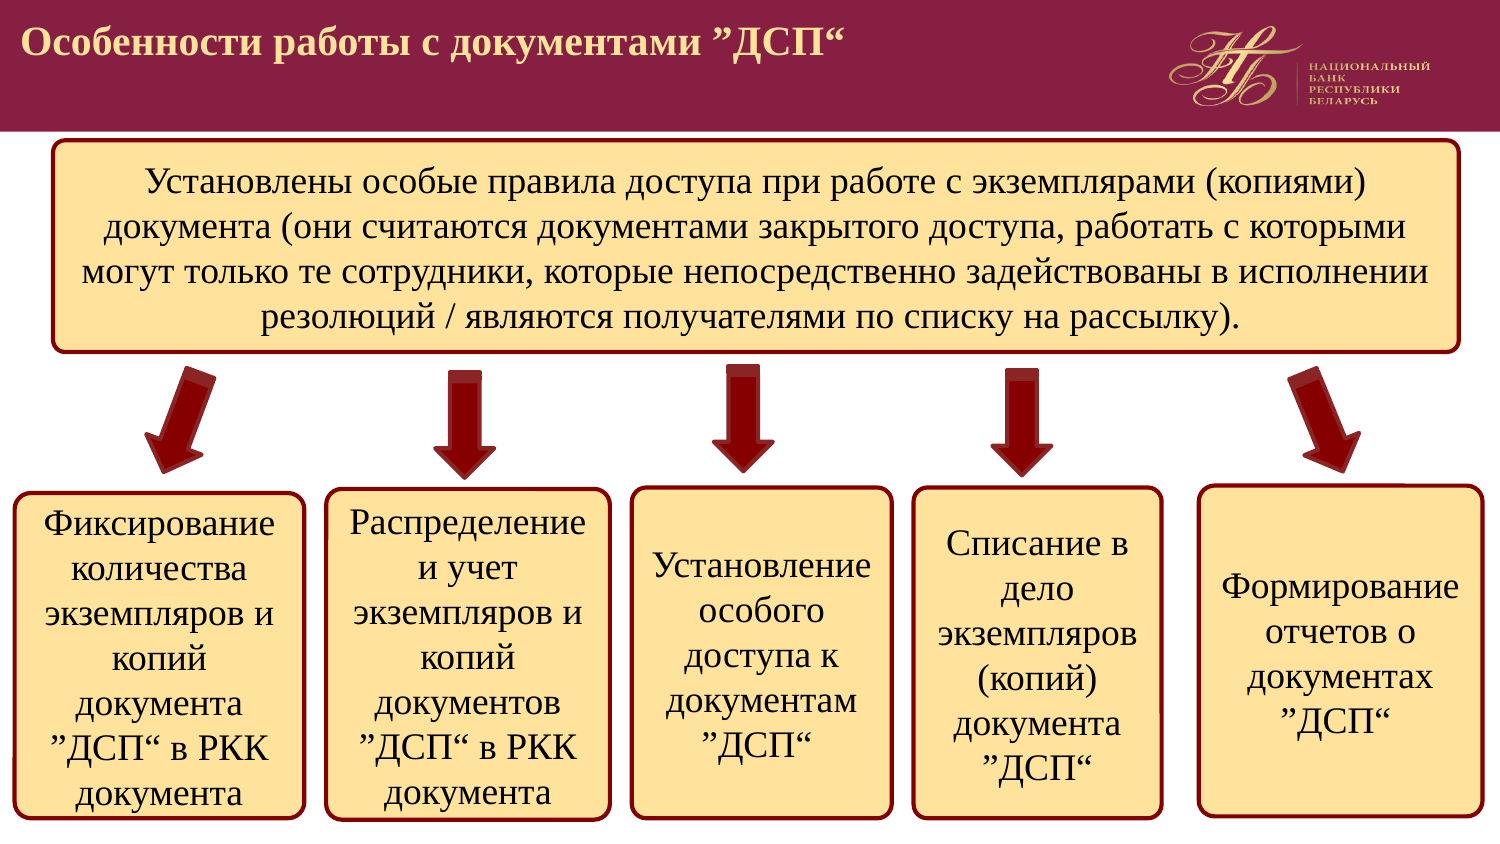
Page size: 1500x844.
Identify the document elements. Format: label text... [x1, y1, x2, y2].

text_box [433, 370, 497, 480]
text_box Списание в дело экземпляров (копий) документа ”ДСП“ [911, 485, 1164, 821]
text_box Особенности работы с документами ”ДСП“ [5, 6, 998, 72]
text_box [990, 368, 1054, 478]
text_box [144, 365, 217, 474]
text_box [1287, 366, 1361, 474]
text_box Формирование отчетов о документах ”ДСП“ [1196, 483, 1485, 819]
text_box Установление особого доступа к документам ”ДСП“ [629, 485, 894, 821]
text_box Установлены особые правила доступа при работе с экземплярами (копиями) документа (они считаются документами закрытого доступа, работать с которыми могут только те сотрудники, которые непосредственно задействованы в исполнении резолюций / являются получателями по списку на рассылку). [50, 138, 1461, 355]
text_box [711, 364, 775, 474]
picture [1169, 26, 1430, 106]
text_box Распределение и учет экземпляров и копий документов ”ДСП“ в РКК документа [324, 486, 612, 822]
text_box Фиксирование количества экземпляров и копий документа ”ДСП“ в РКК документа [12, 490, 307, 821]
